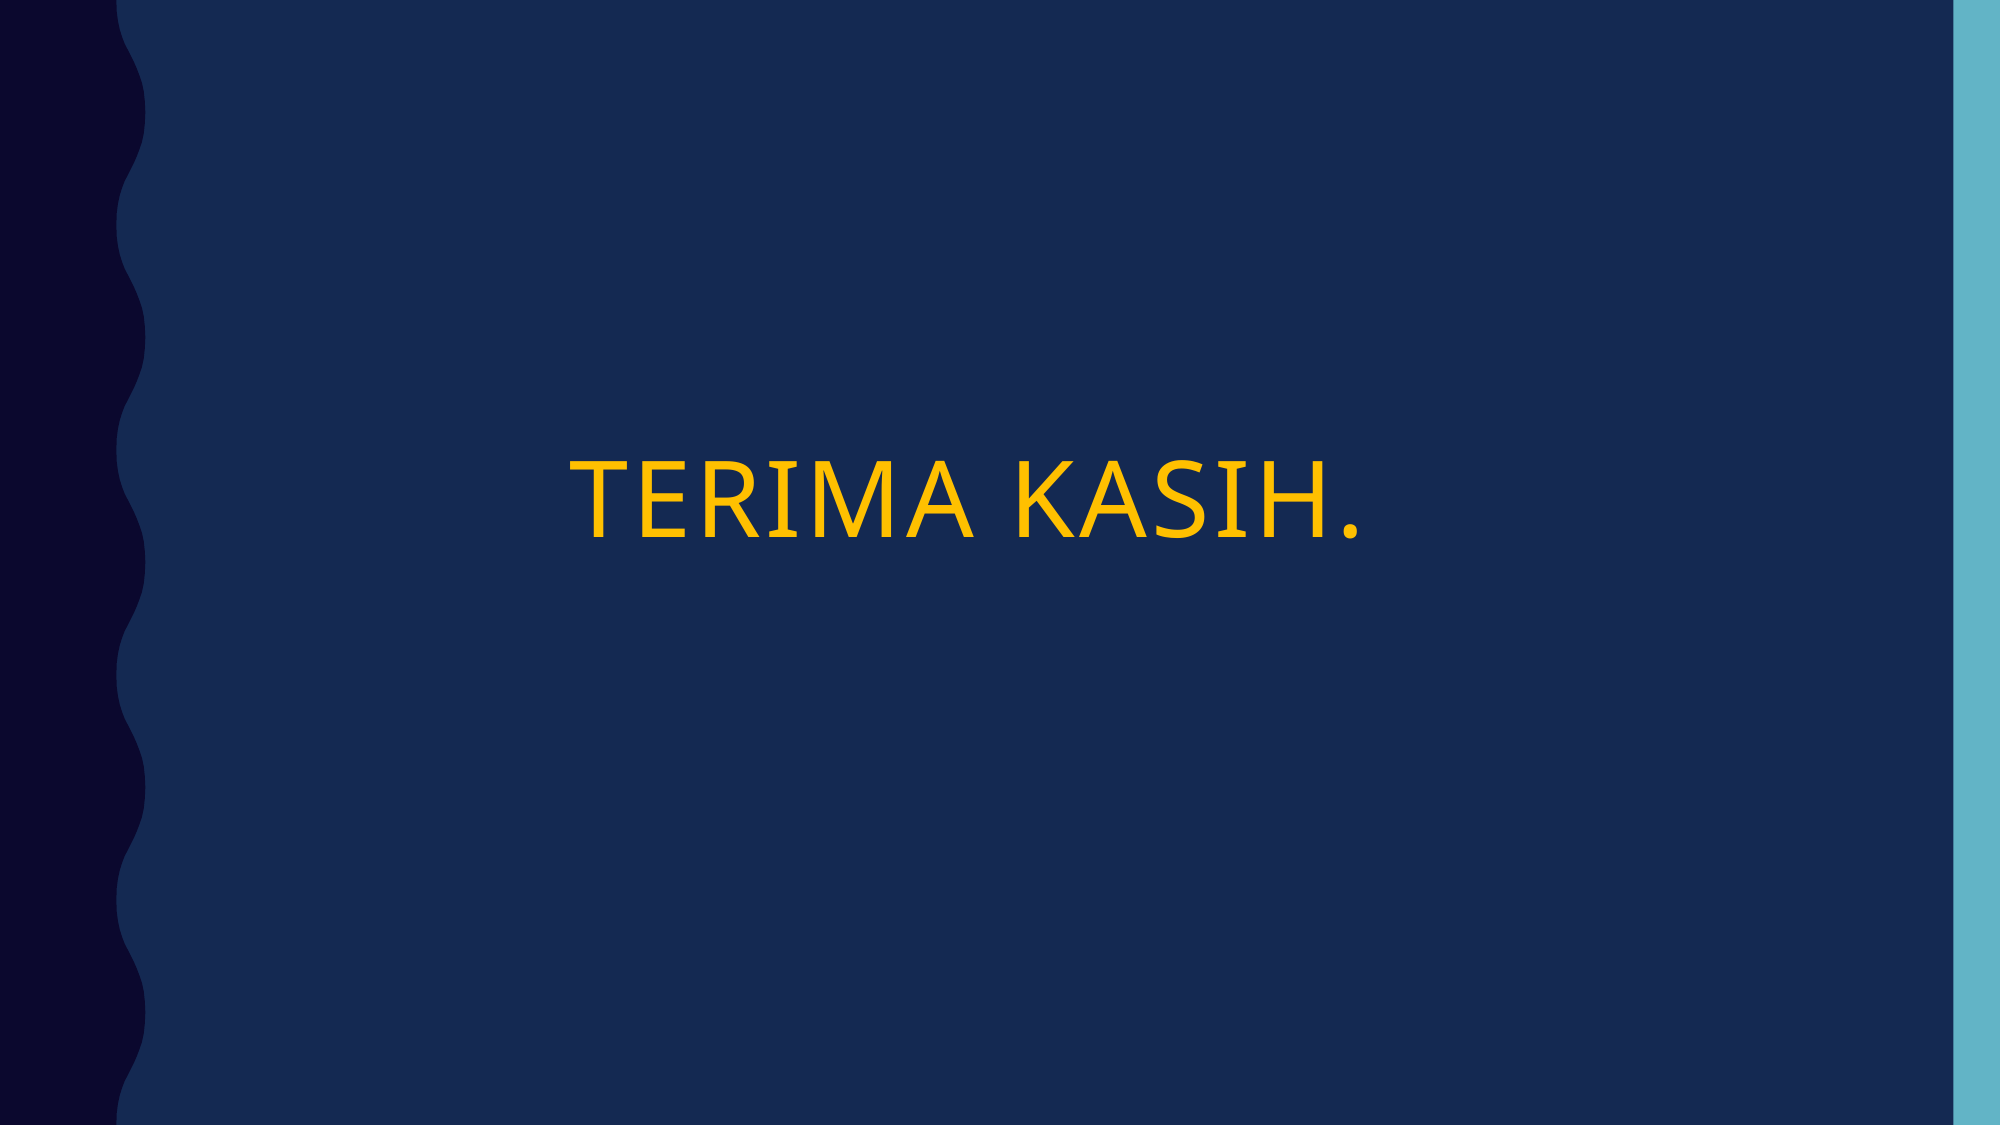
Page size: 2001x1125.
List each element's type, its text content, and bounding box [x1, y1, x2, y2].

title Terima kasih. [133, 438, 1804, 684]
